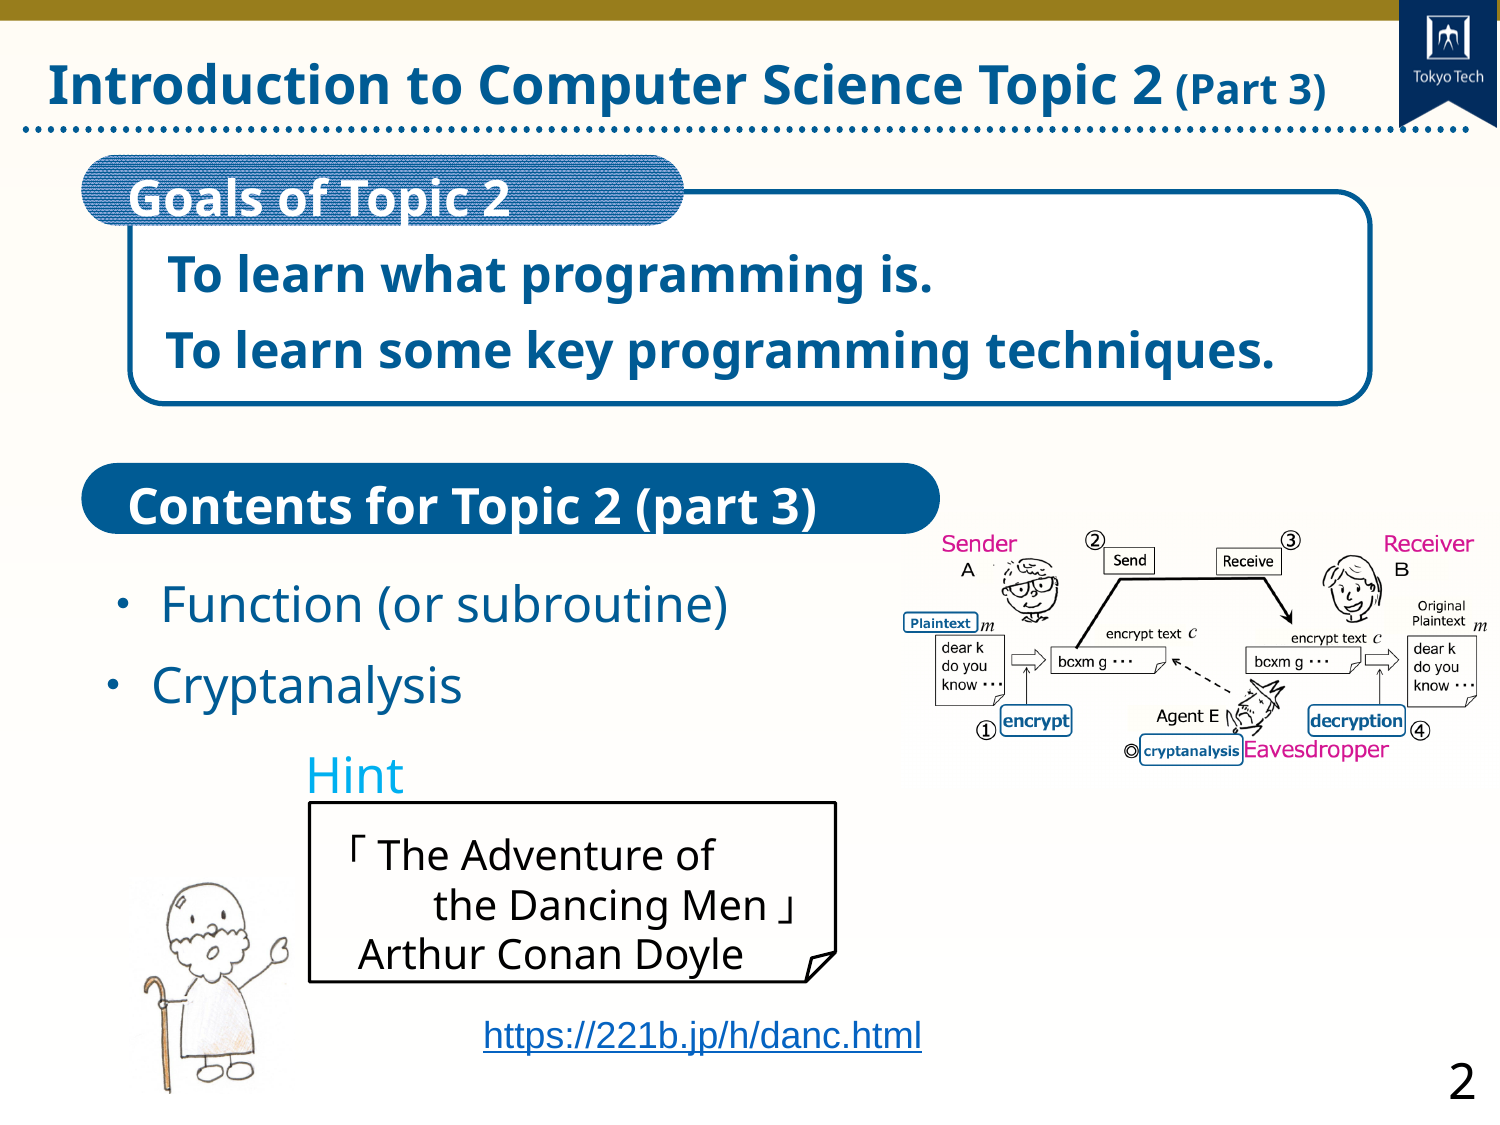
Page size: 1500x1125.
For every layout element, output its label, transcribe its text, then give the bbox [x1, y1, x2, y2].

text_box ・Function (or subroutine) [84, 565, 745, 640]
text_box Contents for Topic 2 (part 3) [80, 461, 942, 535]
text_box Introduction to Computer Science Topic 2 (Part 3) [48, 50, 1500, 122]
text_box To learn some key programming techniques. [165, 318, 1347, 387]
text_box To learn what programming is. [167, 242, 1349, 311]
picture [1399, 122, 1497, 128]
picture [901, 512, 1500, 789]
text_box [128, 743, 854, 1094]
text_box Goals of Topic 2 [80, 153, 685, 227]
text_box ・Cryptanalysis [88, 653, 901, 714]
picture [1399, 0, 1497, 50]
text_box [128, 190, 1372, 405]
text_box https://221b.jp/h/danc.html [854, 1003, 938, 1064]
